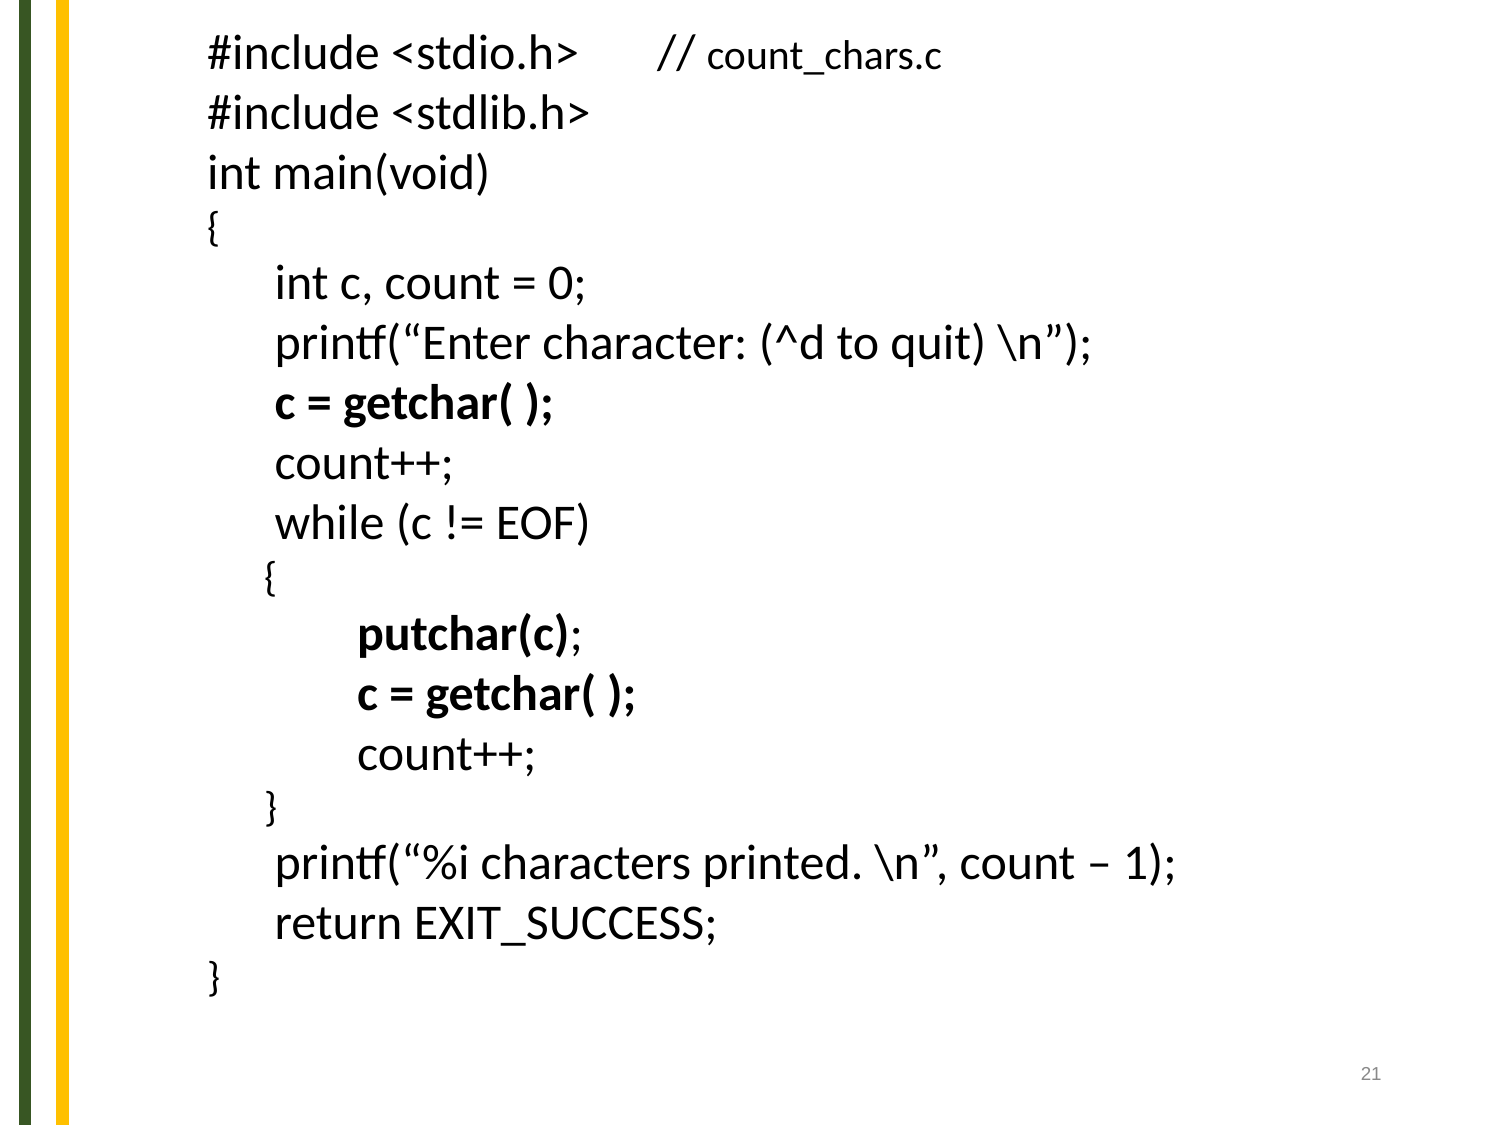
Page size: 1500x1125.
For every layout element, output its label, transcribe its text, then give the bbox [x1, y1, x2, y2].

slide_number 21 [1059, 1042, 1397, 1103]
text_box #include <stdio.h> // count_chars.c #include <stdlib.h> int main(void) { int c, count = 0; printf(“Enter character: (^d to quit) \n”); c = getchar( ); count++; while (c != EOF) { putchar(c); c = getchar( ); count++; } printf(“%i characters printed. \n”, count – 1); return EXIT_SUCCESS; } [192, 12, 1193, 1008]
